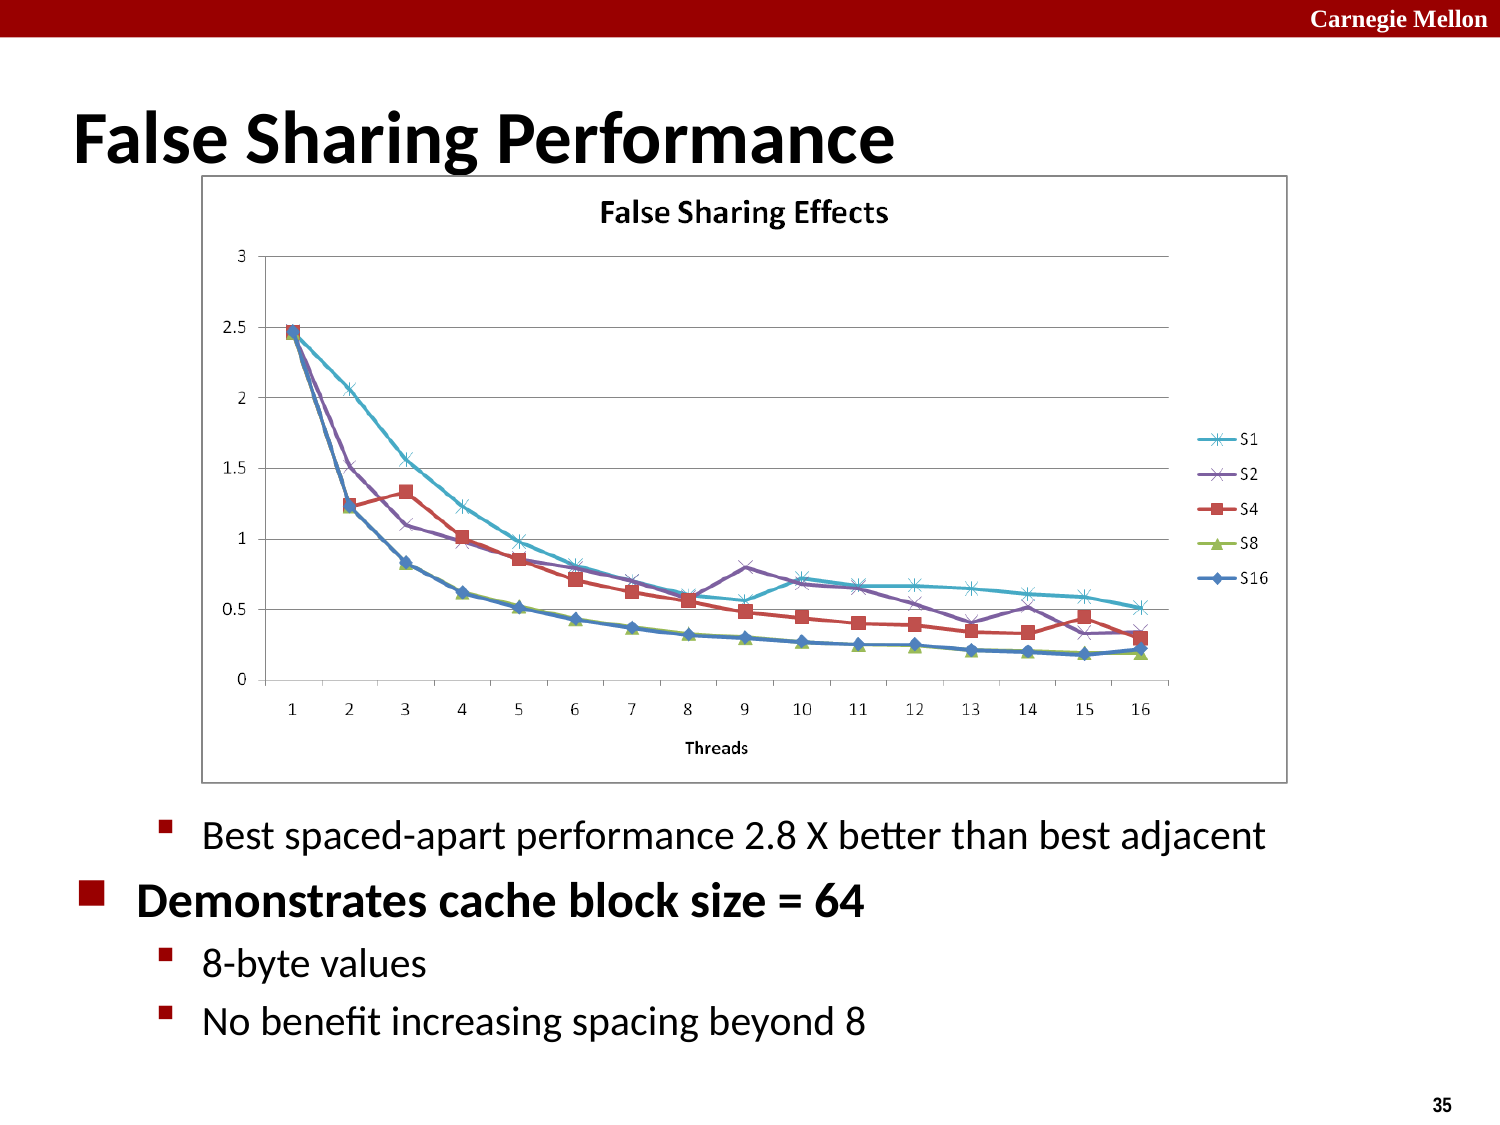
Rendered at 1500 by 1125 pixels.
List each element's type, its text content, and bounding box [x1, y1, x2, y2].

list Best spaced-apart performance 2.8 X better than best adjacent Demonstrates cache block size = 64 8-byte values No benefit increasing spacing beyond 8 [64, 799, 1361, 1038]
picture [199, 174, 1289, 784]
title False Sharing Performance [58, 71, 1305, 197]
